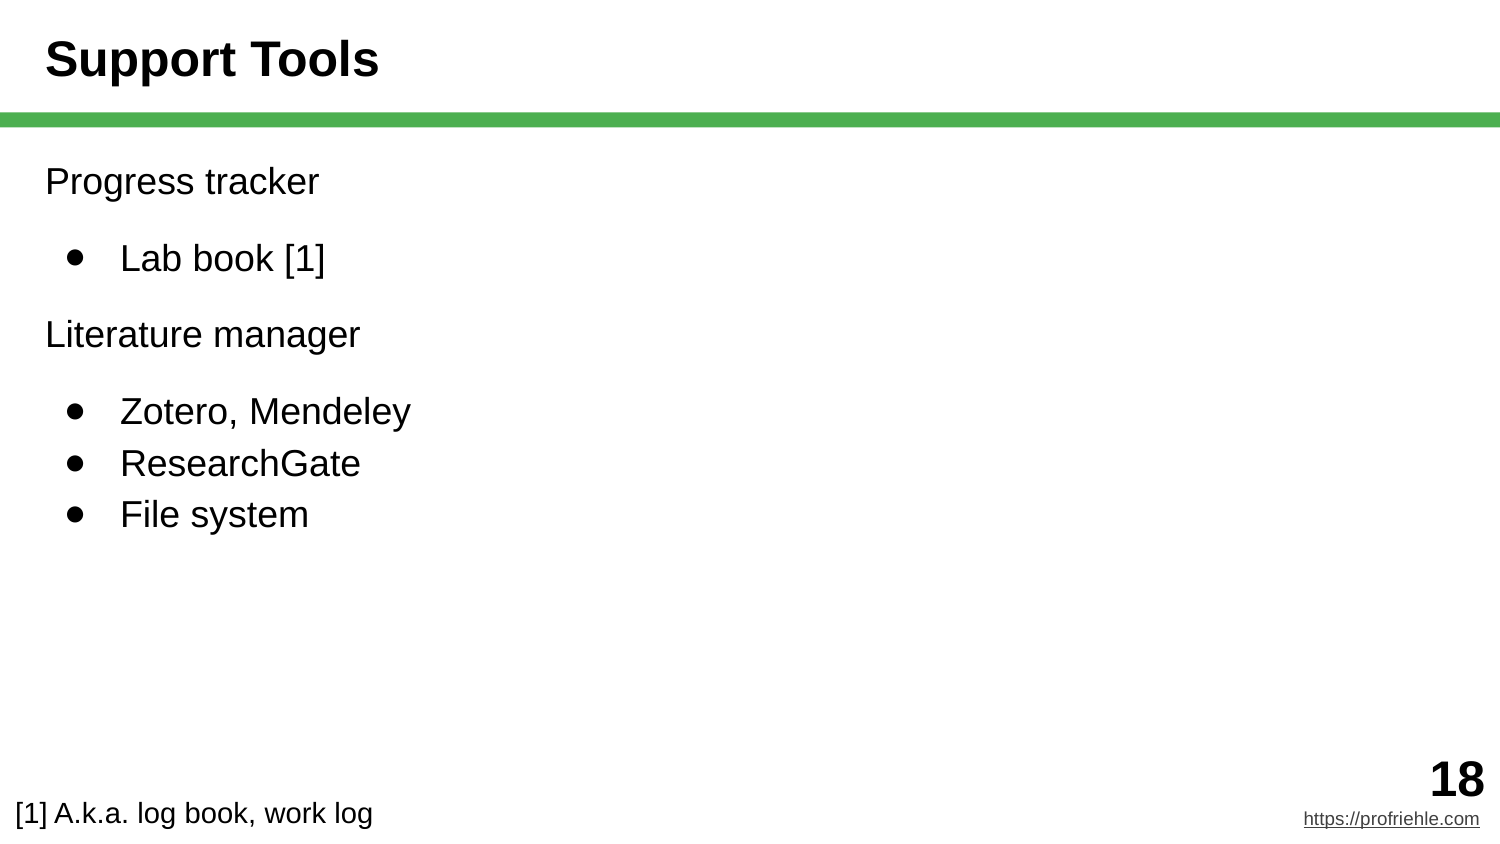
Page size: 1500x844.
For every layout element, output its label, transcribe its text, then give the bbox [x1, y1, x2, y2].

text_box [1] A.k.a. log book, work log [0, 694, 1200, 844]
list Progress tracker Lab book [1] Literature manager Zotero, Mendeley ResearchGate File system [45, 150, 1455, 724]
title Support Tools [0, 0, 1500, 113]
slide_number ‹#› https://profriehle.com [1200, 724, 1500, 844]
